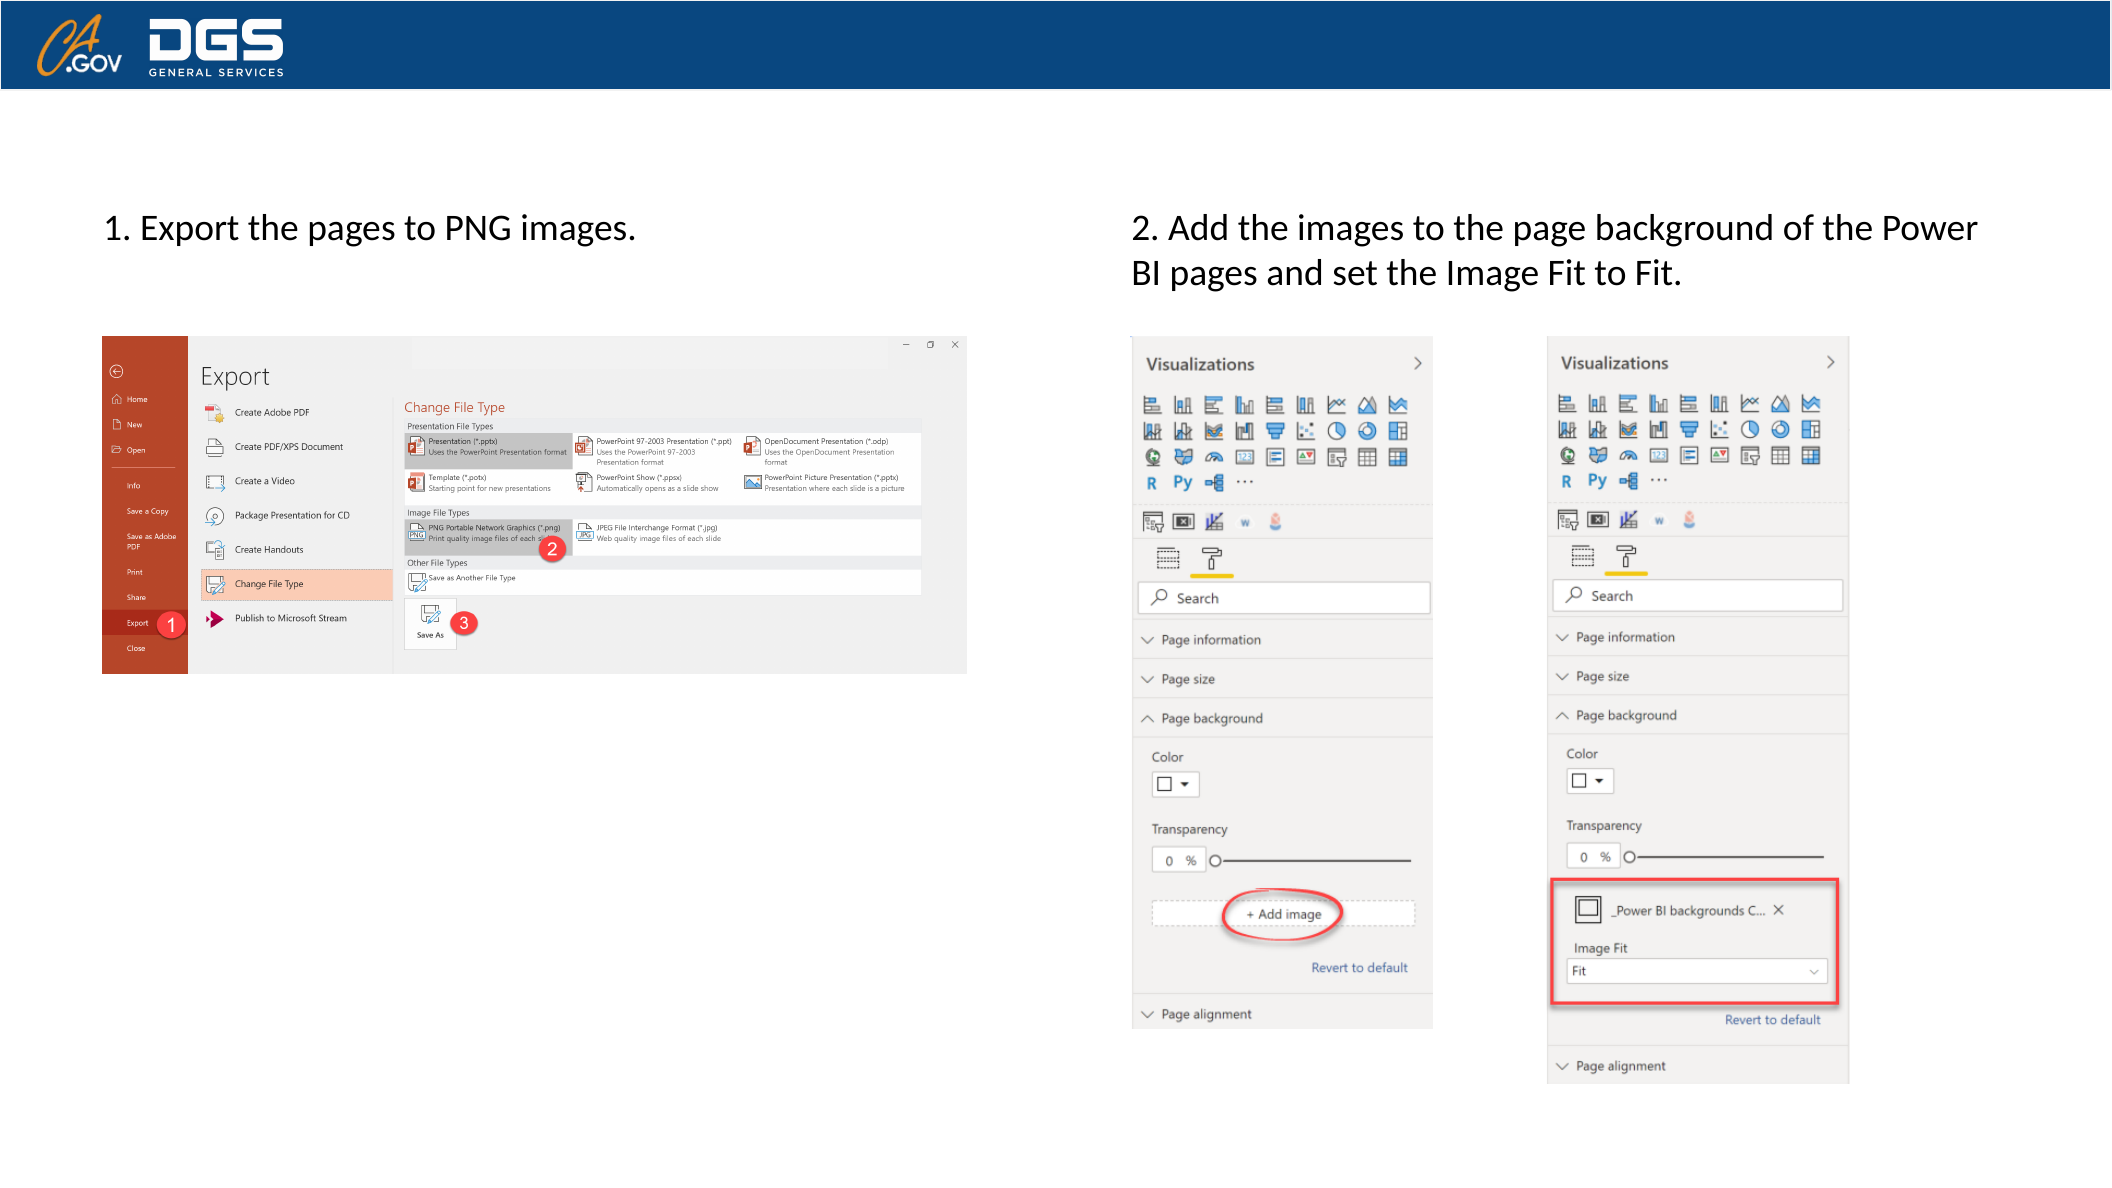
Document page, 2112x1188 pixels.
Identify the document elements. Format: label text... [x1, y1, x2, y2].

picture [1546, 336, 1850, 1084]
text_box 2. Add the images to the page background of the Power BI pages and set the Image Fit to Fit. [1116, 196, 2001, 301]
picture [149, 18, 283, 77]
picture [1130, 336, 1433, 1029]
picture [37, 13, 122, 77]
picture [102, 336, 967, 674]
text_box 1. Export the pages to PNG images. [88, 196, 653, 256]
text_box [0, 0, 2112, 91]
